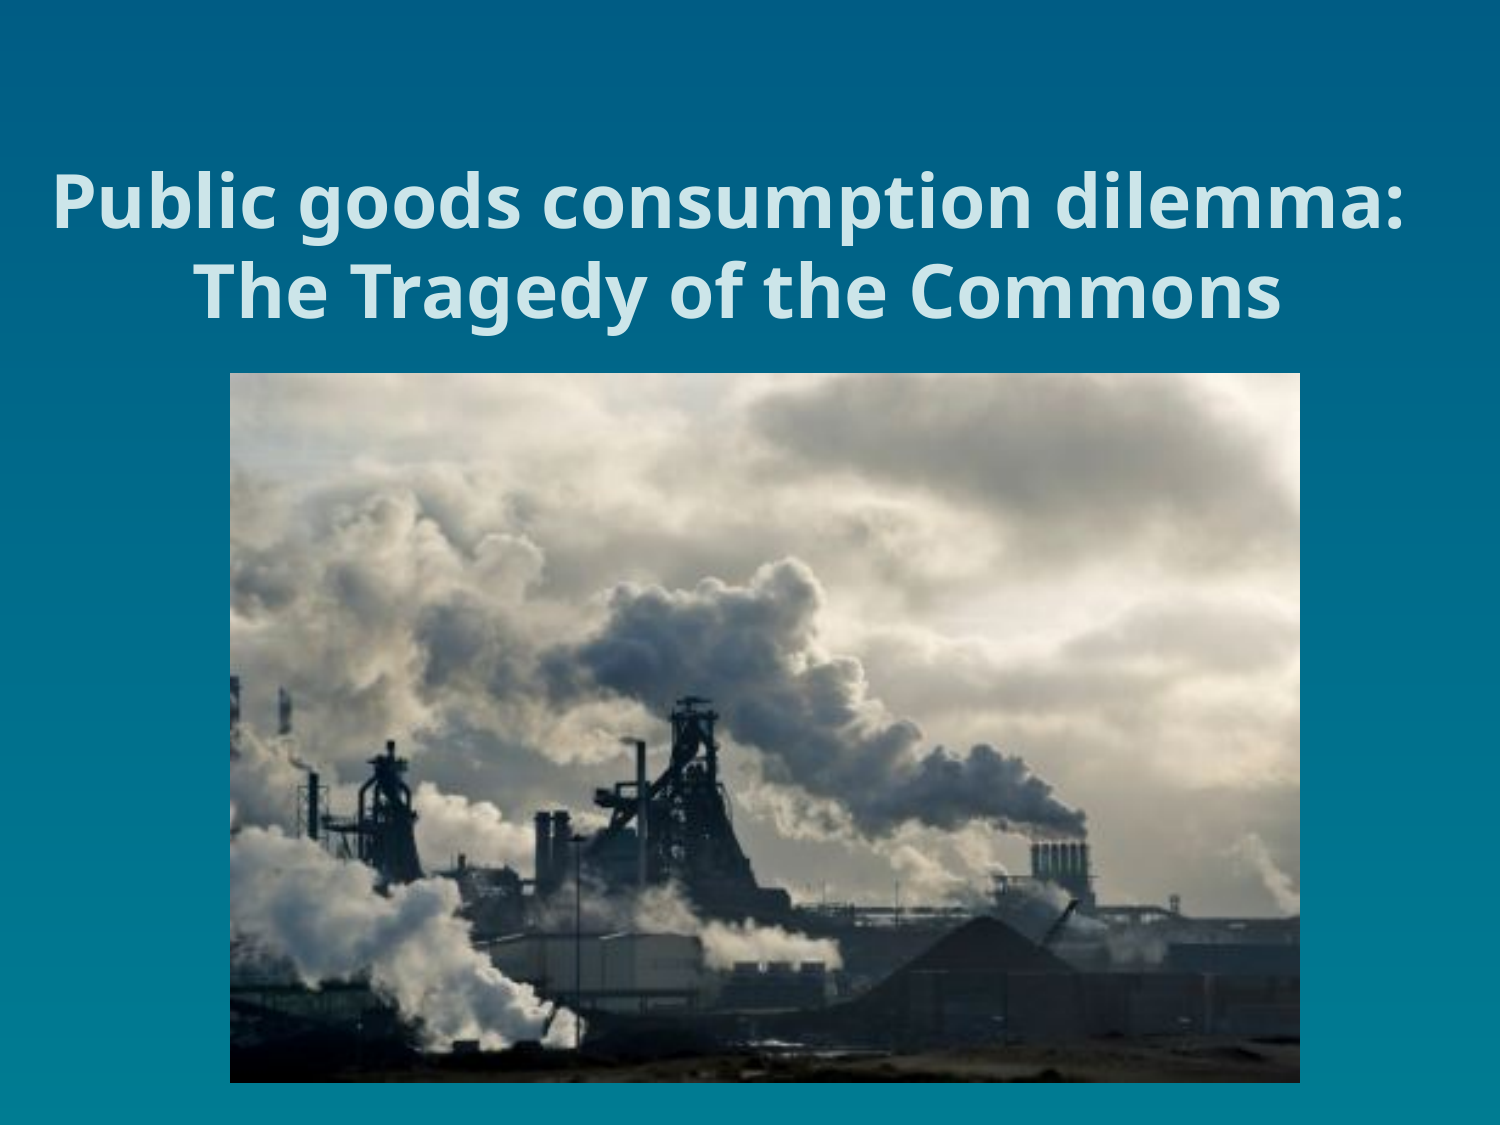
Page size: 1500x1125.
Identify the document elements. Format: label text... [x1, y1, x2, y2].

picture [226, 374, 1304, 1083]
title Public goods consumption dilemma: The Tragedy of the Commons [47, 113, 1430, 334]
